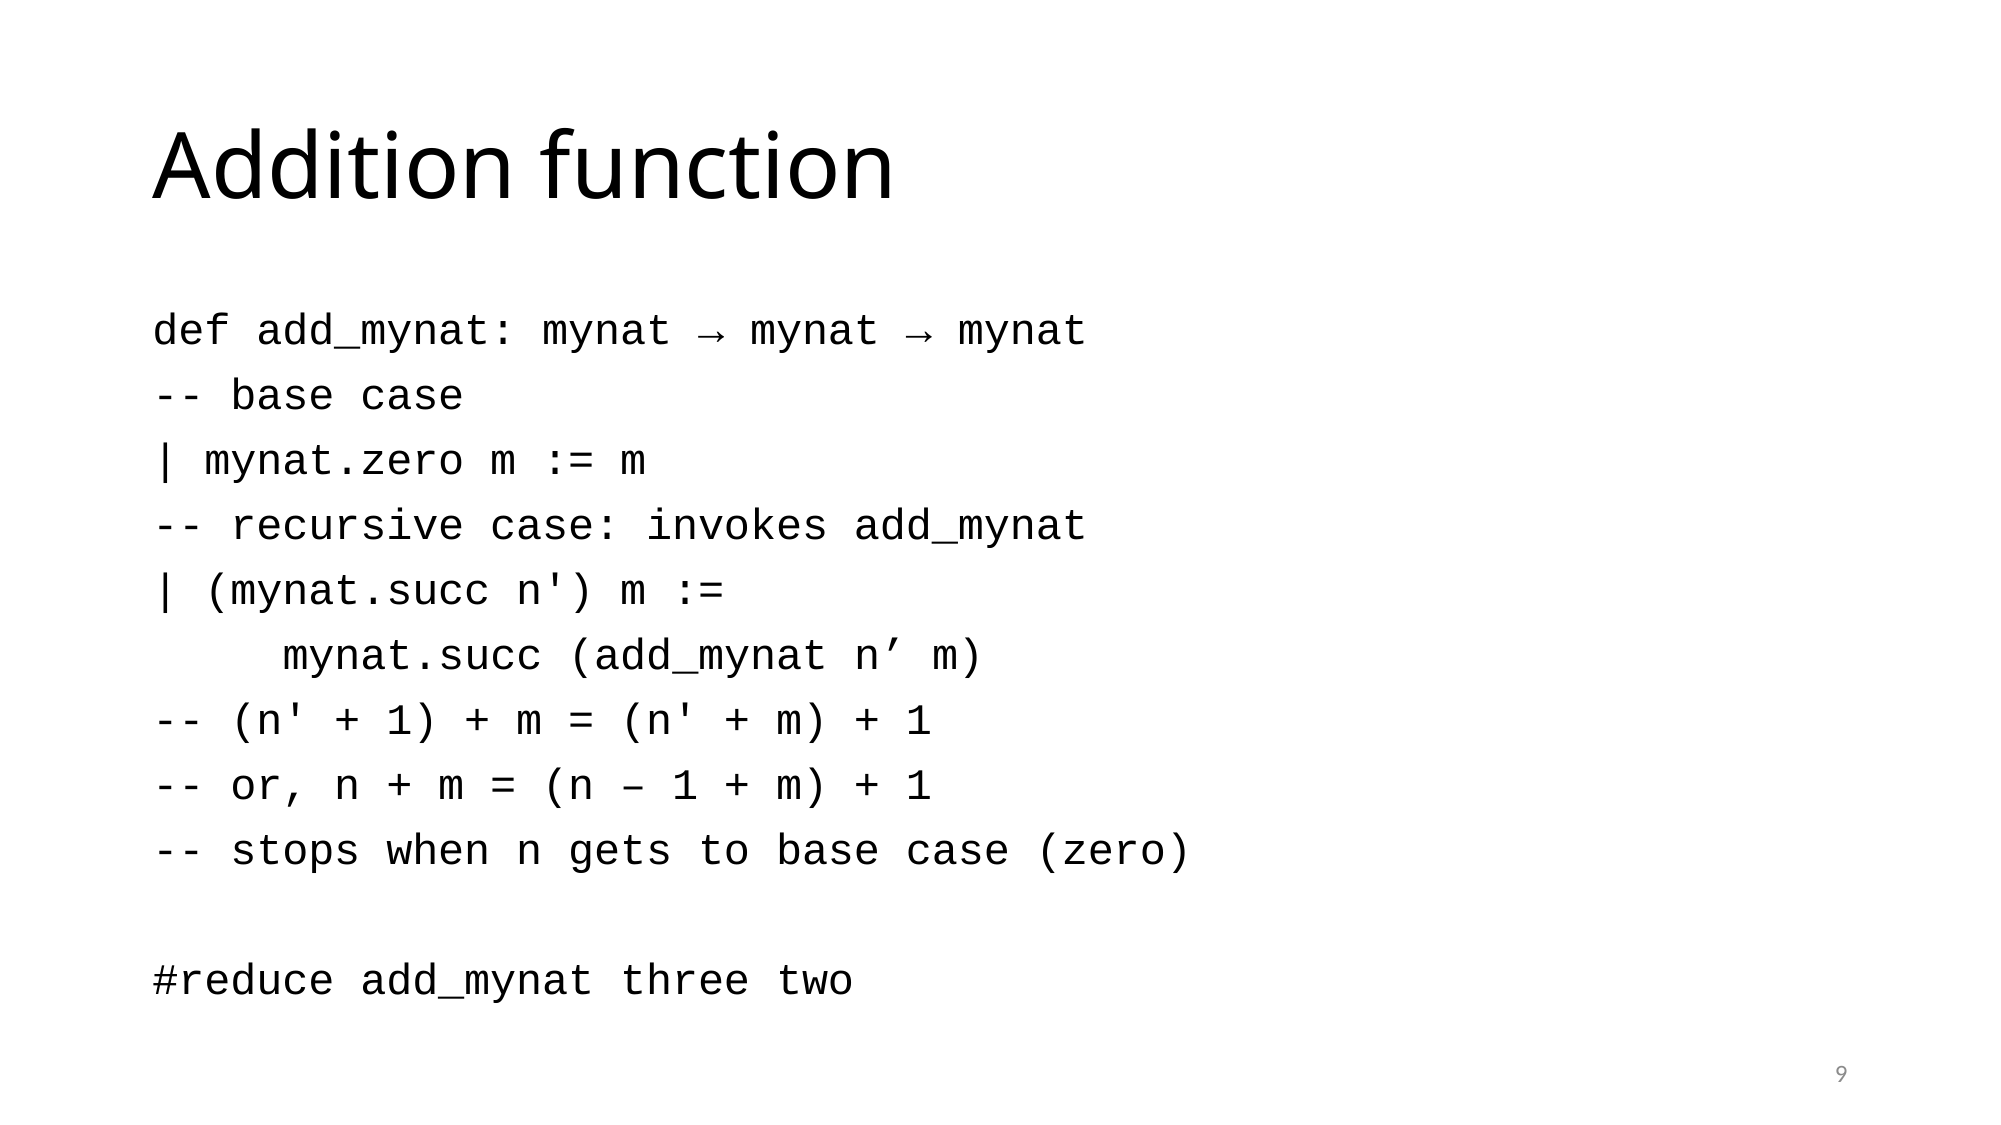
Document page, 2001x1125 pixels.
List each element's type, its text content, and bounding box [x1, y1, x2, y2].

slide_number 9 [1412, 1042, 1863, 1103]
list def add_mynat: mynat → mynat → mynat -- base case | mynat.zero m := m -- recursive case: invokes add_mynat | (mynat.succ n') m := mynat.succ (add_mynat n’ m) -- (n' + 1) + m = (n' + m) + 1 -- or, n + m = (n – 1 + m) + 1 -- stops when n gets to base case (zero) #reduce add_mynat three two [137, 299, 1863, 1014]
title Addition function [137, 59, 1863, 278]
